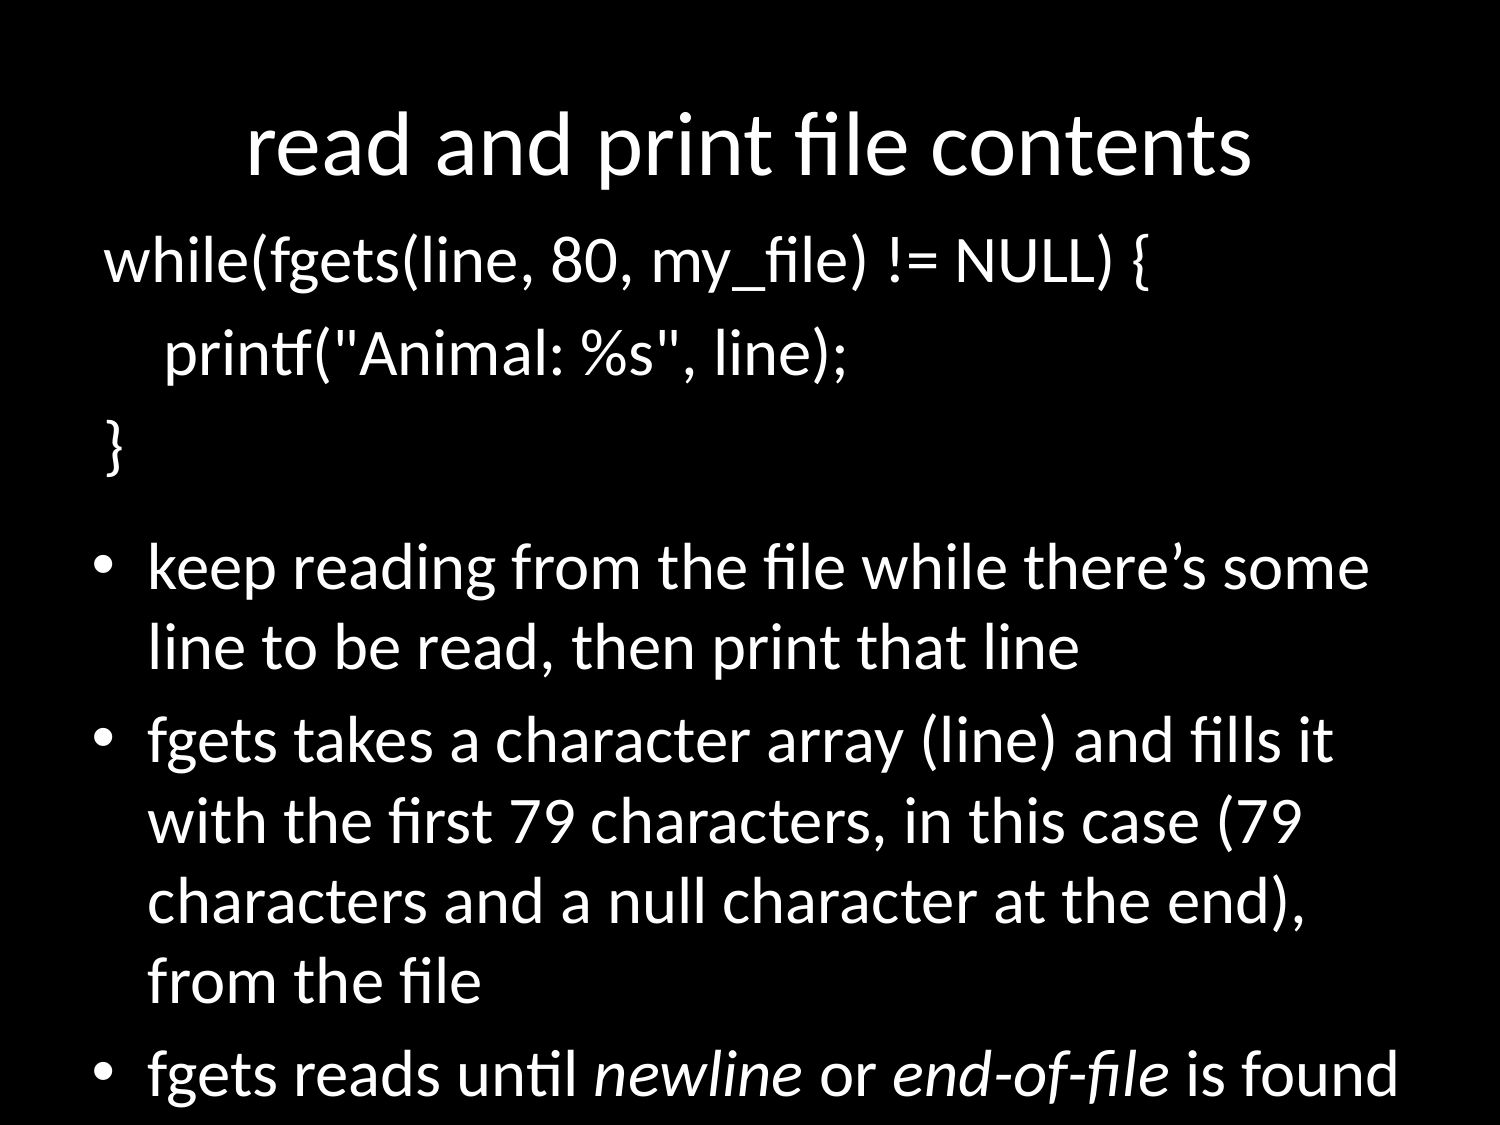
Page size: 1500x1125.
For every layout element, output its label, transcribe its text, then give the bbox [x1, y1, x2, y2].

text_box while(fgets(line, 80, my_file) != NULL) { printf("Animal: %s", line); } [88, 208, 1439, 492]
text_box keep reading from the file while there’s some line to be read, then print that line fgets takes a character array (line) and fills it with the first 79 characters, in this case (79 characters and a null character at the end), from the file fgets reads until newline or end-of-file is found [76, 515, 1427, 1125]
title read and print file contents [75, 45, 1425, 233]
